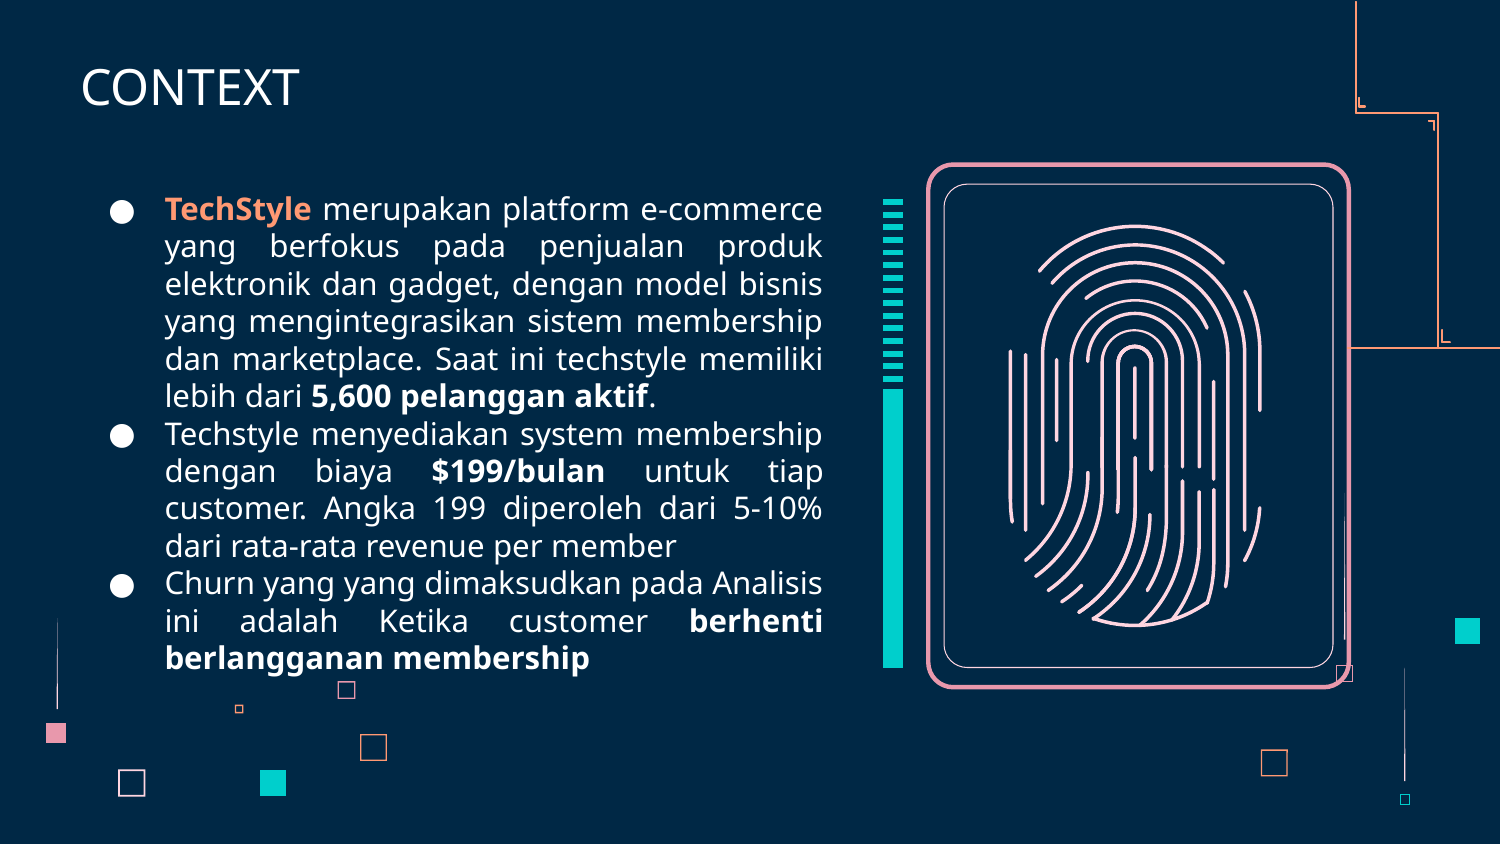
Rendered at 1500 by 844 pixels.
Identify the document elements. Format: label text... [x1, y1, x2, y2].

title CONTEXT [65, 35, 507, 130]
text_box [1347, 1, 1500, 349]
list TechStyle merupakan platform e-commerce yang berfokus pada penjualan produk elektronik dan gadget, dengan model bisnis yang mengintegrasikan sistem membership dan marketplace. Saat ini techstyle memiliki lebih dari 5,600 pelanggan aktif. Techstyle menyediakan system membership dengan biaya $199/bulan untuk tiap customer. Angka 199 diperoleh dari 5-10% dari rata-rata revenue per member Churn yang yang dimaksudkan pada Analisis ini adalah Ketika customer berhenti berlangganan membership [74, 174, 839, 763]
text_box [1008, 224, 1262, 628]
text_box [883, 162, 1352, 690]
